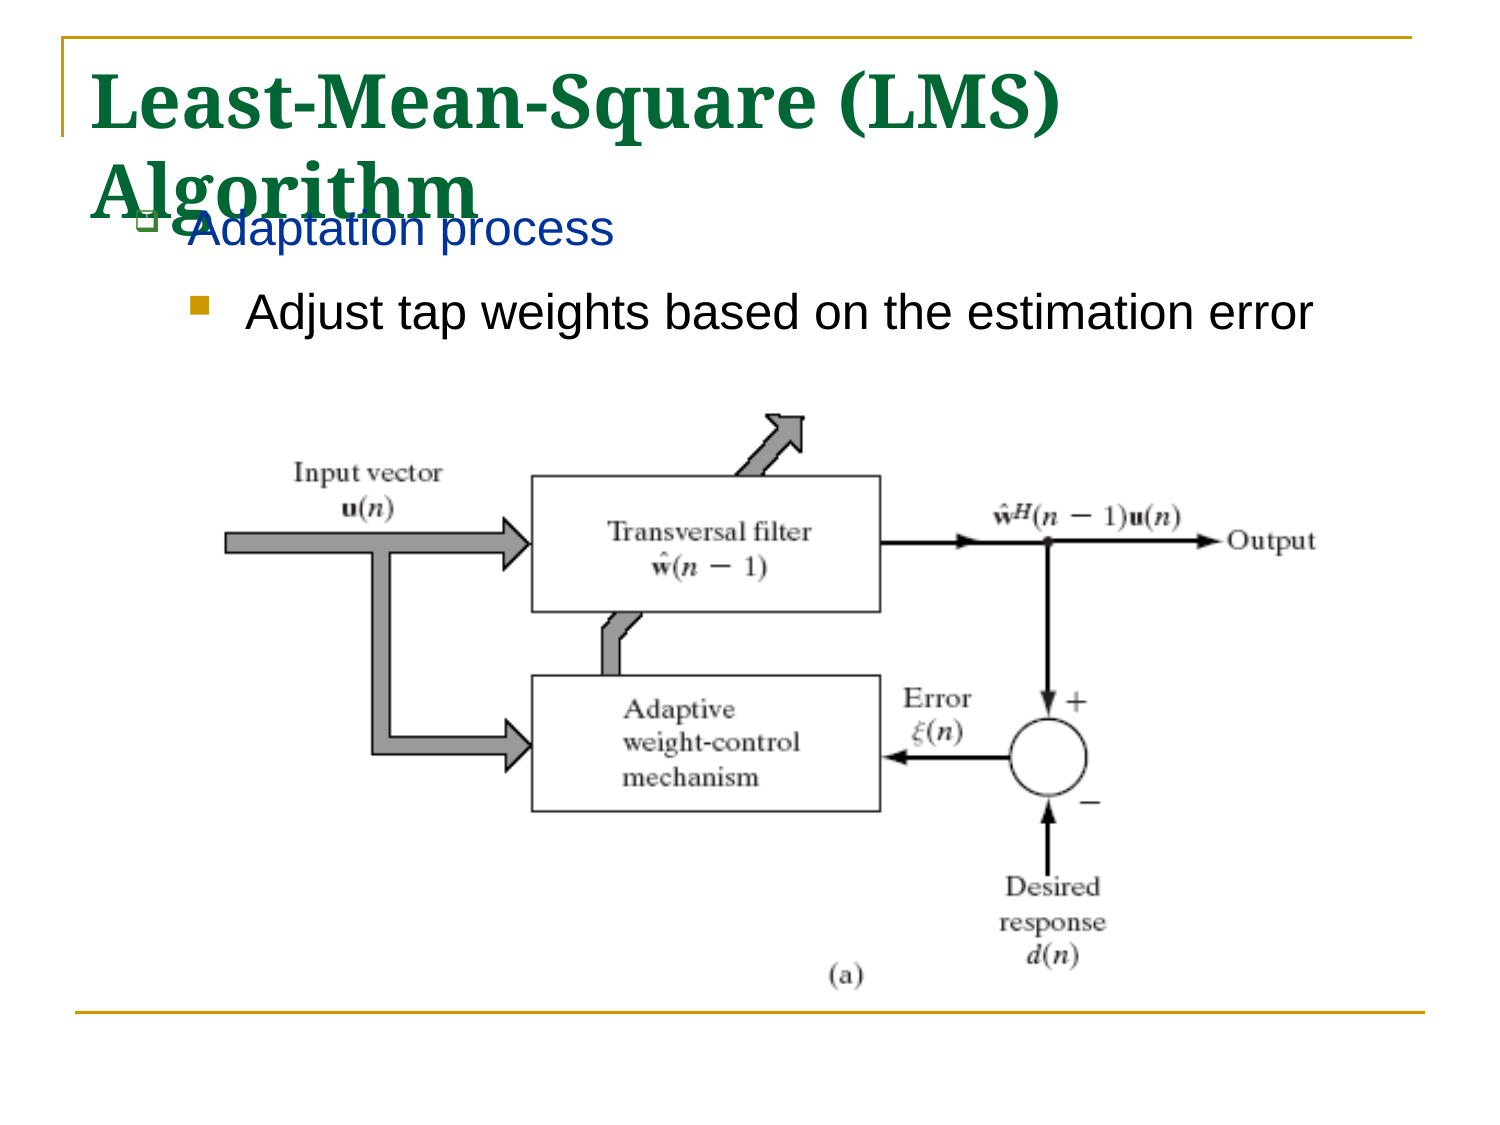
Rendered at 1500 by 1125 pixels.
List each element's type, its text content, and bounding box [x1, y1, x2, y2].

picture [212, 412, 1335, 995]
title Least-Mean-Square (LMS) Algorithm [75, 45, 1425, 233]
list Adaptation process Adjust tap weights based on the estimation error [62, 187, 1413, 931]
